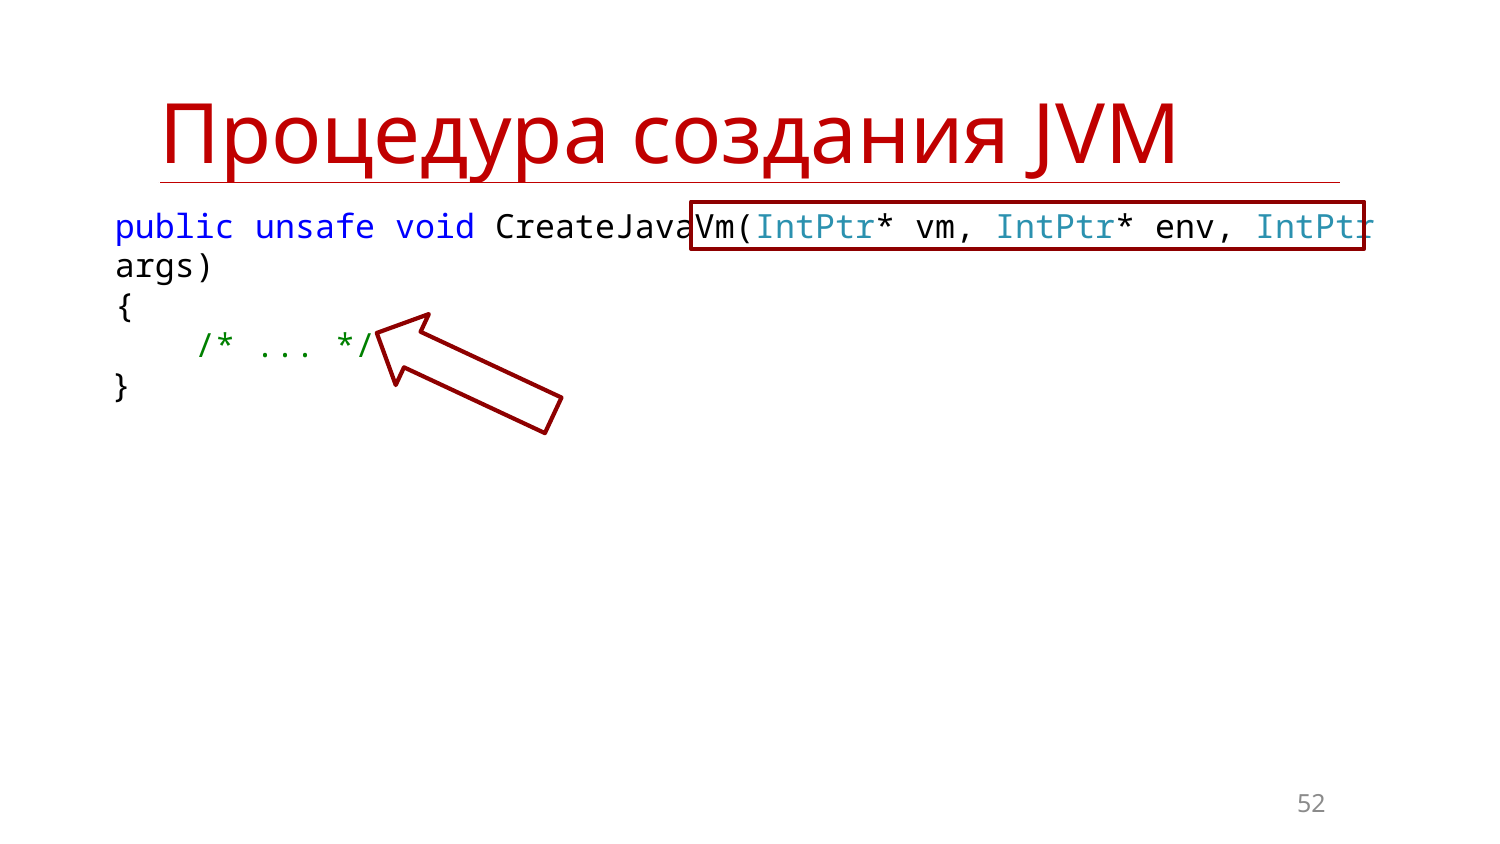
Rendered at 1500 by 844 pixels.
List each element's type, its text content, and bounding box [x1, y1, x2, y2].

text_box [374, 312, 564, 436]
slide_number 52 [1074, 782, 1341, 827]
text_box public unsafe void CreateJavaVm(IntPtr* vm, IntPtr* env, IntPtr args) { /* ... */ } [100, 197, 1436, 412]
table_header Процедура создания JVM [160, 68, 1340, 182]
text_box [689, 200, 1366, 251]
